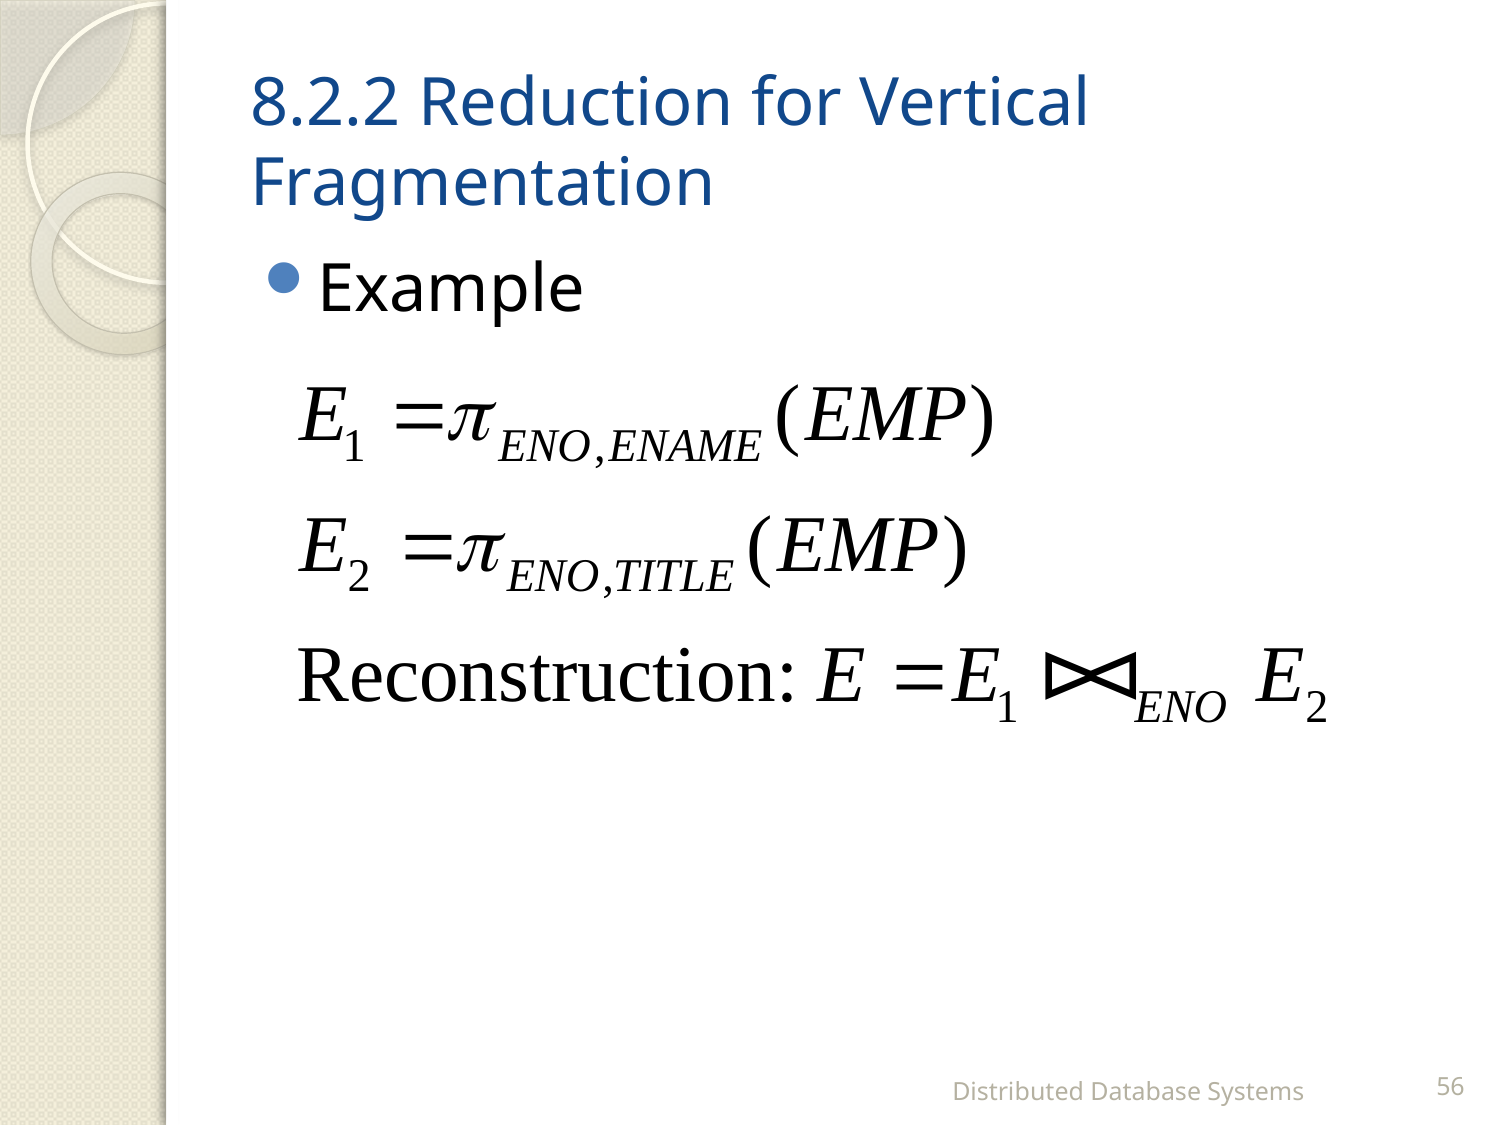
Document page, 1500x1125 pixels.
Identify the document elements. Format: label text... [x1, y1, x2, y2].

title 8.2.2 Reduction for Vertical Fragmentation [235, 45, 1466, 233]
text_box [284, 362, 1343, 739]
list Example [235, 237, 1466, 1025]
slide_number 56 [1413, 1034, 1488, 1113]
footer Distributed Database Systems [937, 1034, 1413, 1113]
